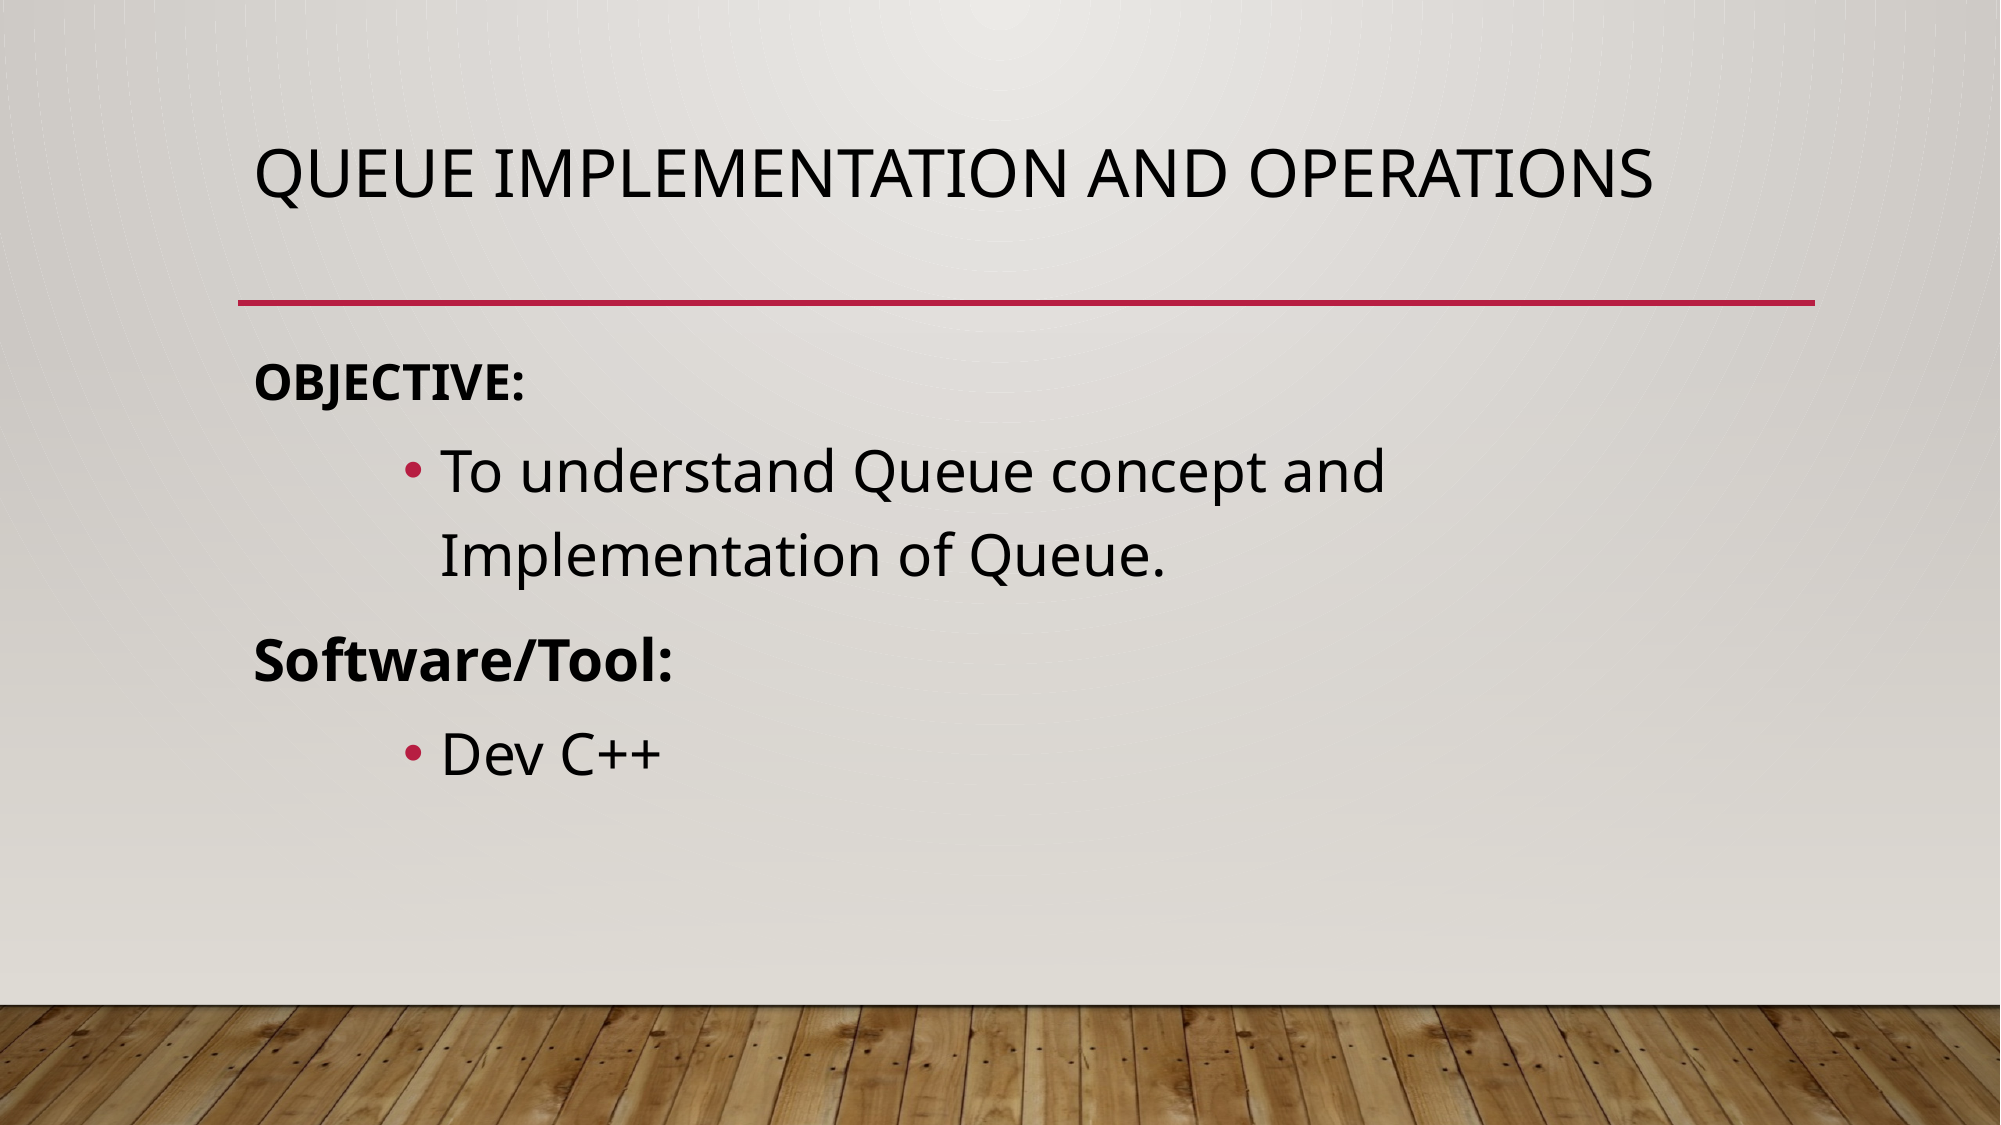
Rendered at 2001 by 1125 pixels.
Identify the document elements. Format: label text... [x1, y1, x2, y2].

list OBJECTIVE: To understand Queue concept and Implementation of Queue. Software/Tool: Dev C++ [238, 330, 1814, 897]
picture [0, 1005, 2000, 1125]
title QUEUE Implementation and Operations [238, 131, 1814, 305]
